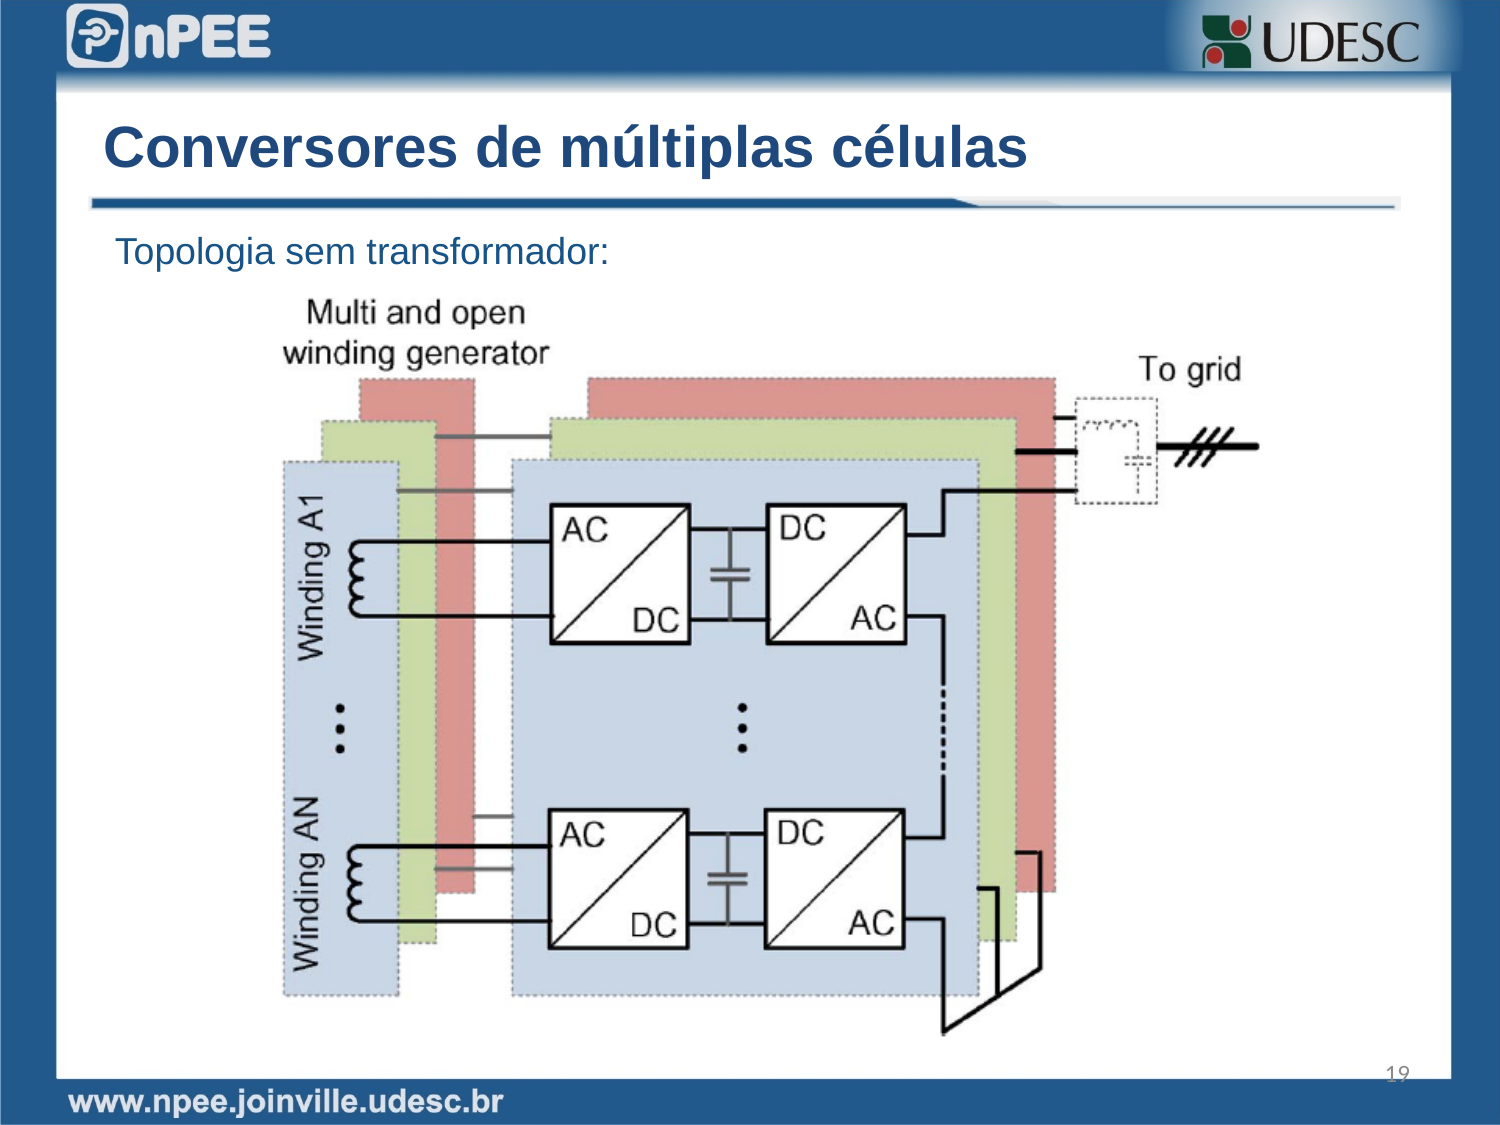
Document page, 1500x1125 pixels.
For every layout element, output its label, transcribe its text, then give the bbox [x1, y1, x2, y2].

text_box Conversores de múltiplas células [88, 101, 1388, 187]
text_box Topologia sem transformador: [100, 219, 1376, 280]
slide_number 19 [1074, 1042, 1425, 1103]
picture [0, 0, 1500, 1125]
